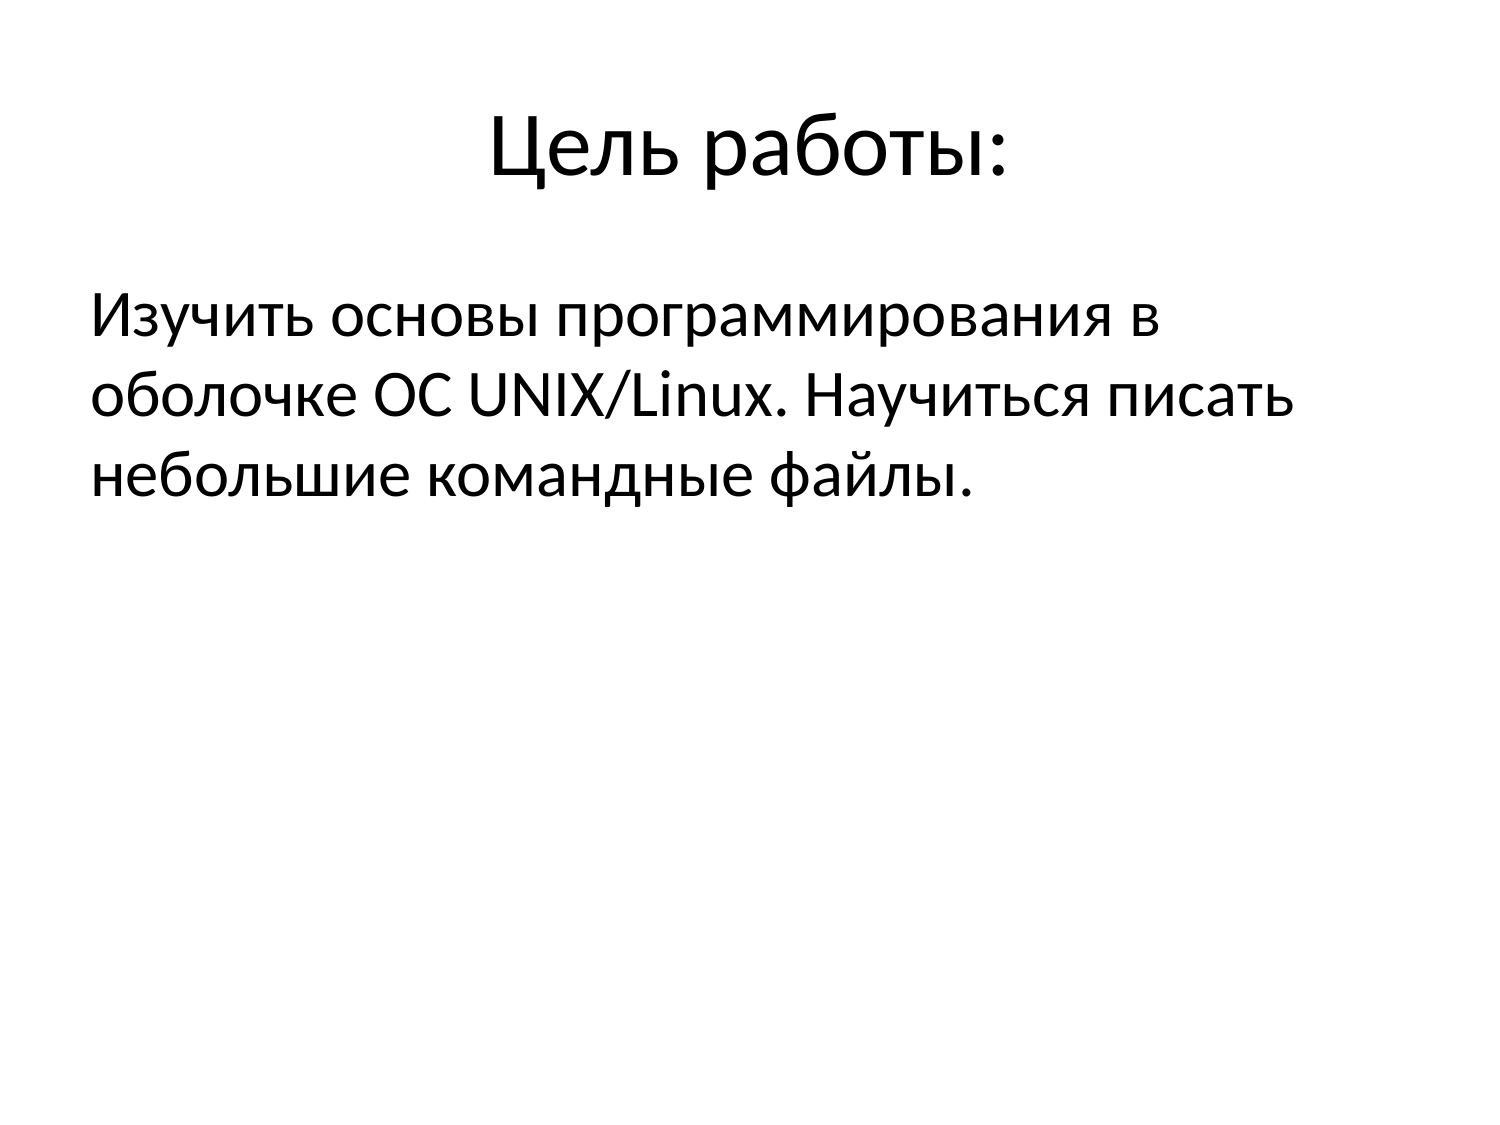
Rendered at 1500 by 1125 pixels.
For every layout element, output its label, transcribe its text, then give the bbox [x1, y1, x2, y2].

title Цель работы: [75, 45, 1425, 233]
list Изучить основы программирования в оболочке ОС UNIX/Linux. Научиться писать небольшие командные файлы. [75, 262, 1425, 1005]
